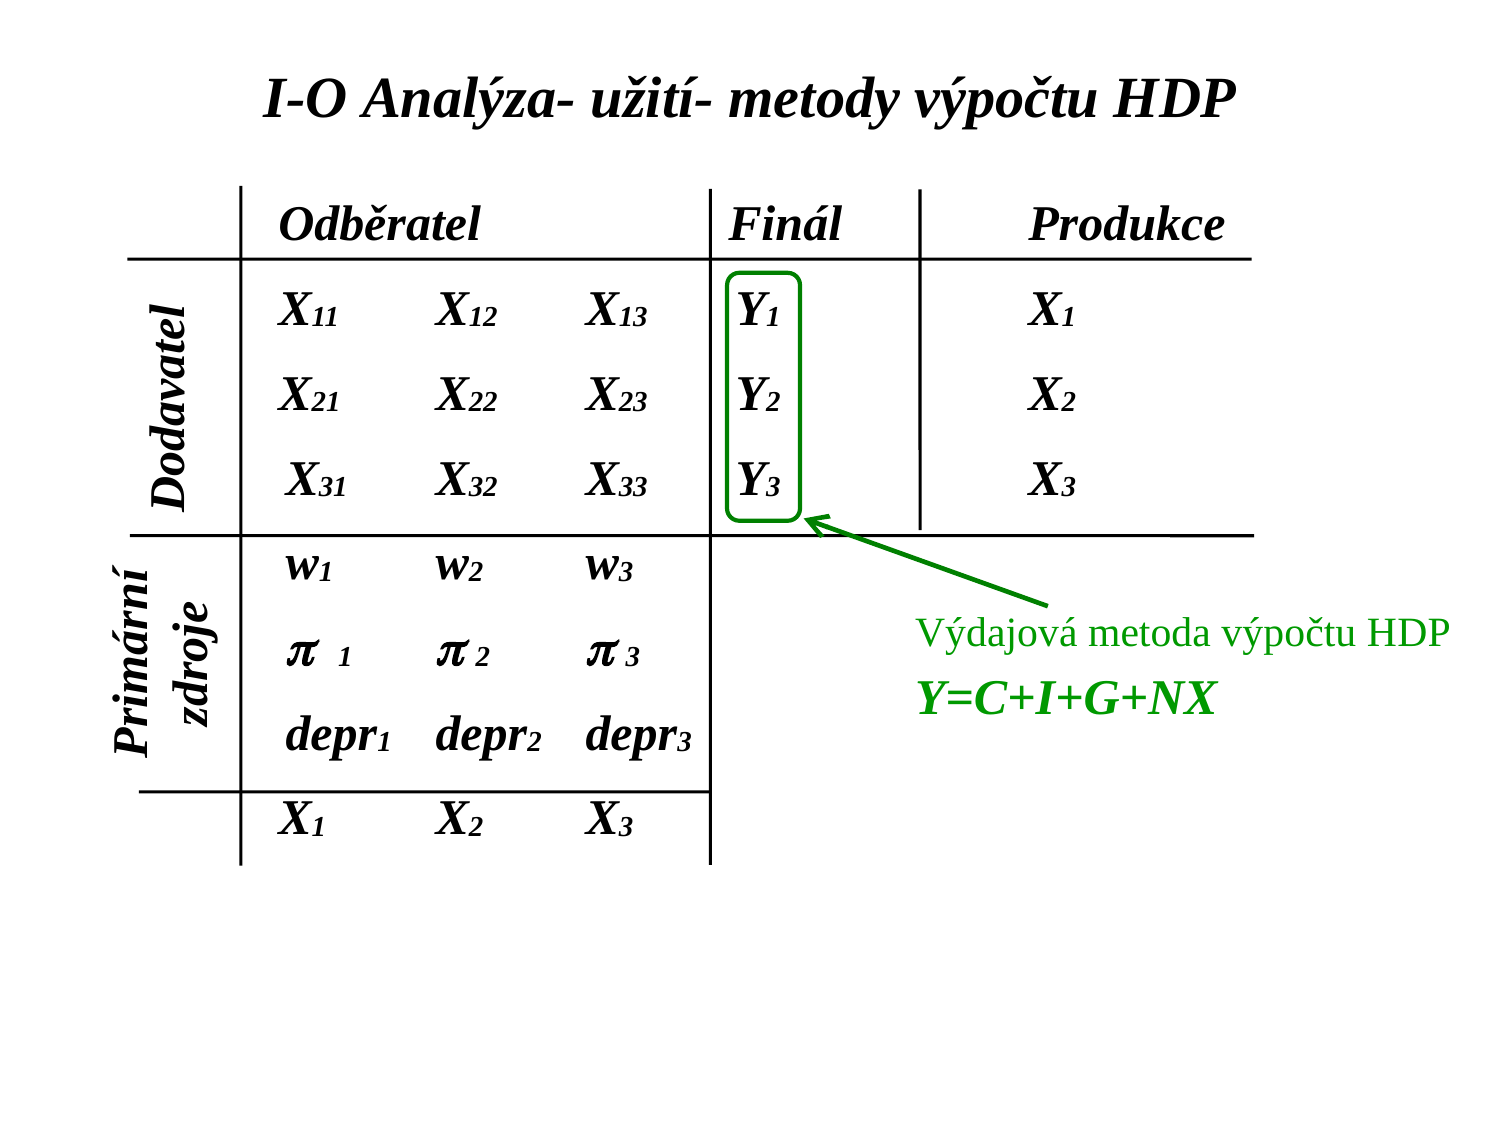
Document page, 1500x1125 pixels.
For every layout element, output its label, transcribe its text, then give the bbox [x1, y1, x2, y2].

text_box [803, 515, 1048, 607]
text_box Odběratel Finál Produkce X11 X12 X13 Y1 X1 X21 X22 X23 Y2 X2 X31 X32 X33 Y3 X3 w1 w2 w3 p 1 p 2 p 3 depr1 depr2 depr3 X1 X2 X3 [113, 182, 1348, 938]
text_box [727, 272, 801, 521]
text_box Primární zdroje [90, 547, 226, 780]
text_box Výdajová metoda výpočtu HDP Y=C+I+G+NX [900, 597, 1500, 732]
text_box I-O Analýza- užití- metody výpočtu HDP [112, 0, 1388, 188]
text_box Dodavatel [127, 274, 202, 528]
